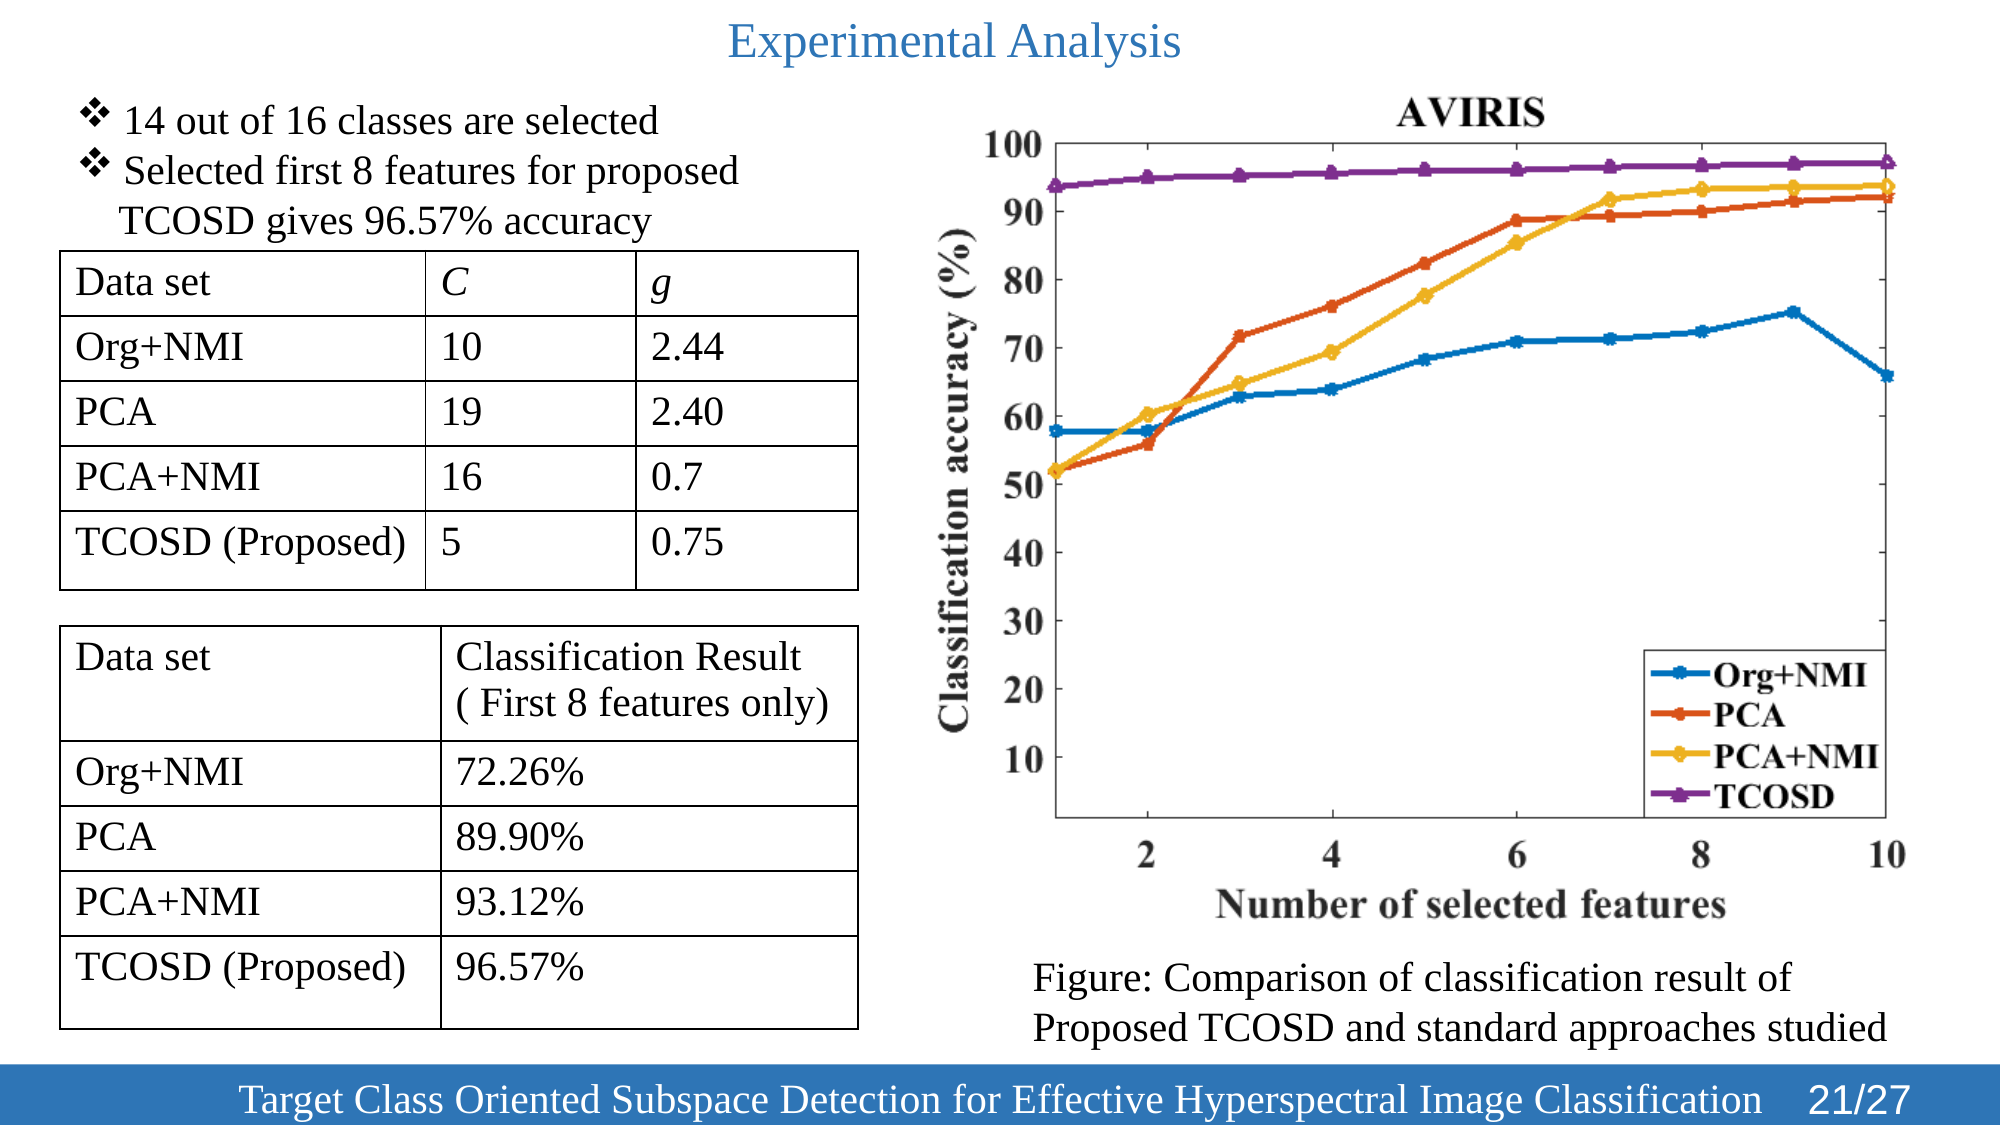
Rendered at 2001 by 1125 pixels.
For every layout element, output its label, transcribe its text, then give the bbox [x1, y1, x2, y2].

text_box Experimental Analysis [0, 0, 2000, 75]
table_header Data set [61, 627, 440, 740]
table_cell 0.75 [637, 512, 857, 589]
table_cell PCA+NMI [61, 447, 425, 510]
table_cell 2.44 [637, 317, 857, 380]
text_box 14 out of 16 classes are selected Selected first 8 features for proposed TCOSD gives 96.57% accuracy [61, 85, 756, 250]
text_box Figure: Comparison of classification result of Proposed TCOSD and standard approaches studied [1017, 941, 1925, 1057]
picture [916, 79, 1989, 927]
table_header g [637, 252, 857, 315]
table_cell 89.90% [442, 807, 857, 870]
table_header Classification Result ( First 8 features only) [442, 627, 857, 740]
table_cell PCA [61, 807, 440, 870]
table_cell TCOSD (Proposed) [61, 512, 425, 589]
table_cell 0.7 [637, 447, 857, 510]
table_cell 72.26% [442, 742, 857, 805]
table_cell 93.12% [442, 872, 857, 935]
table_cell 19 [426, 382, 635, 445]
table_cell PCA+NMI [61, 872, 440, 935]
table_cell 96.57% [442, 937, 857, 1028]
slide_number 21/27 [1412, 1068, 1927, 1125]
table_cell Org+NMI [61, 742, 440, 805]
table_cell 16 [426, 447, 635, 510]
table_header C [426, 252, 635, 315]
table_header Data set [61, 252, 425, 315]
table_cell 5 [426, 512, 635, 589]
table_cell TCOSD (Proposed) [61, 937, 440, 1028]
table_cell Org+NMI [61, 317, 425, 380]
table_cell PCA [61, 382, 425, 445]
table_cell 10 [426, 317, 635, 380]
text_box Target Class Oriented Subspace Detection for Effective Hyperspectral Image Classification [0, 1064, 2000, 1125]
table_cell 2.40 [637, 382, 857, 445]
